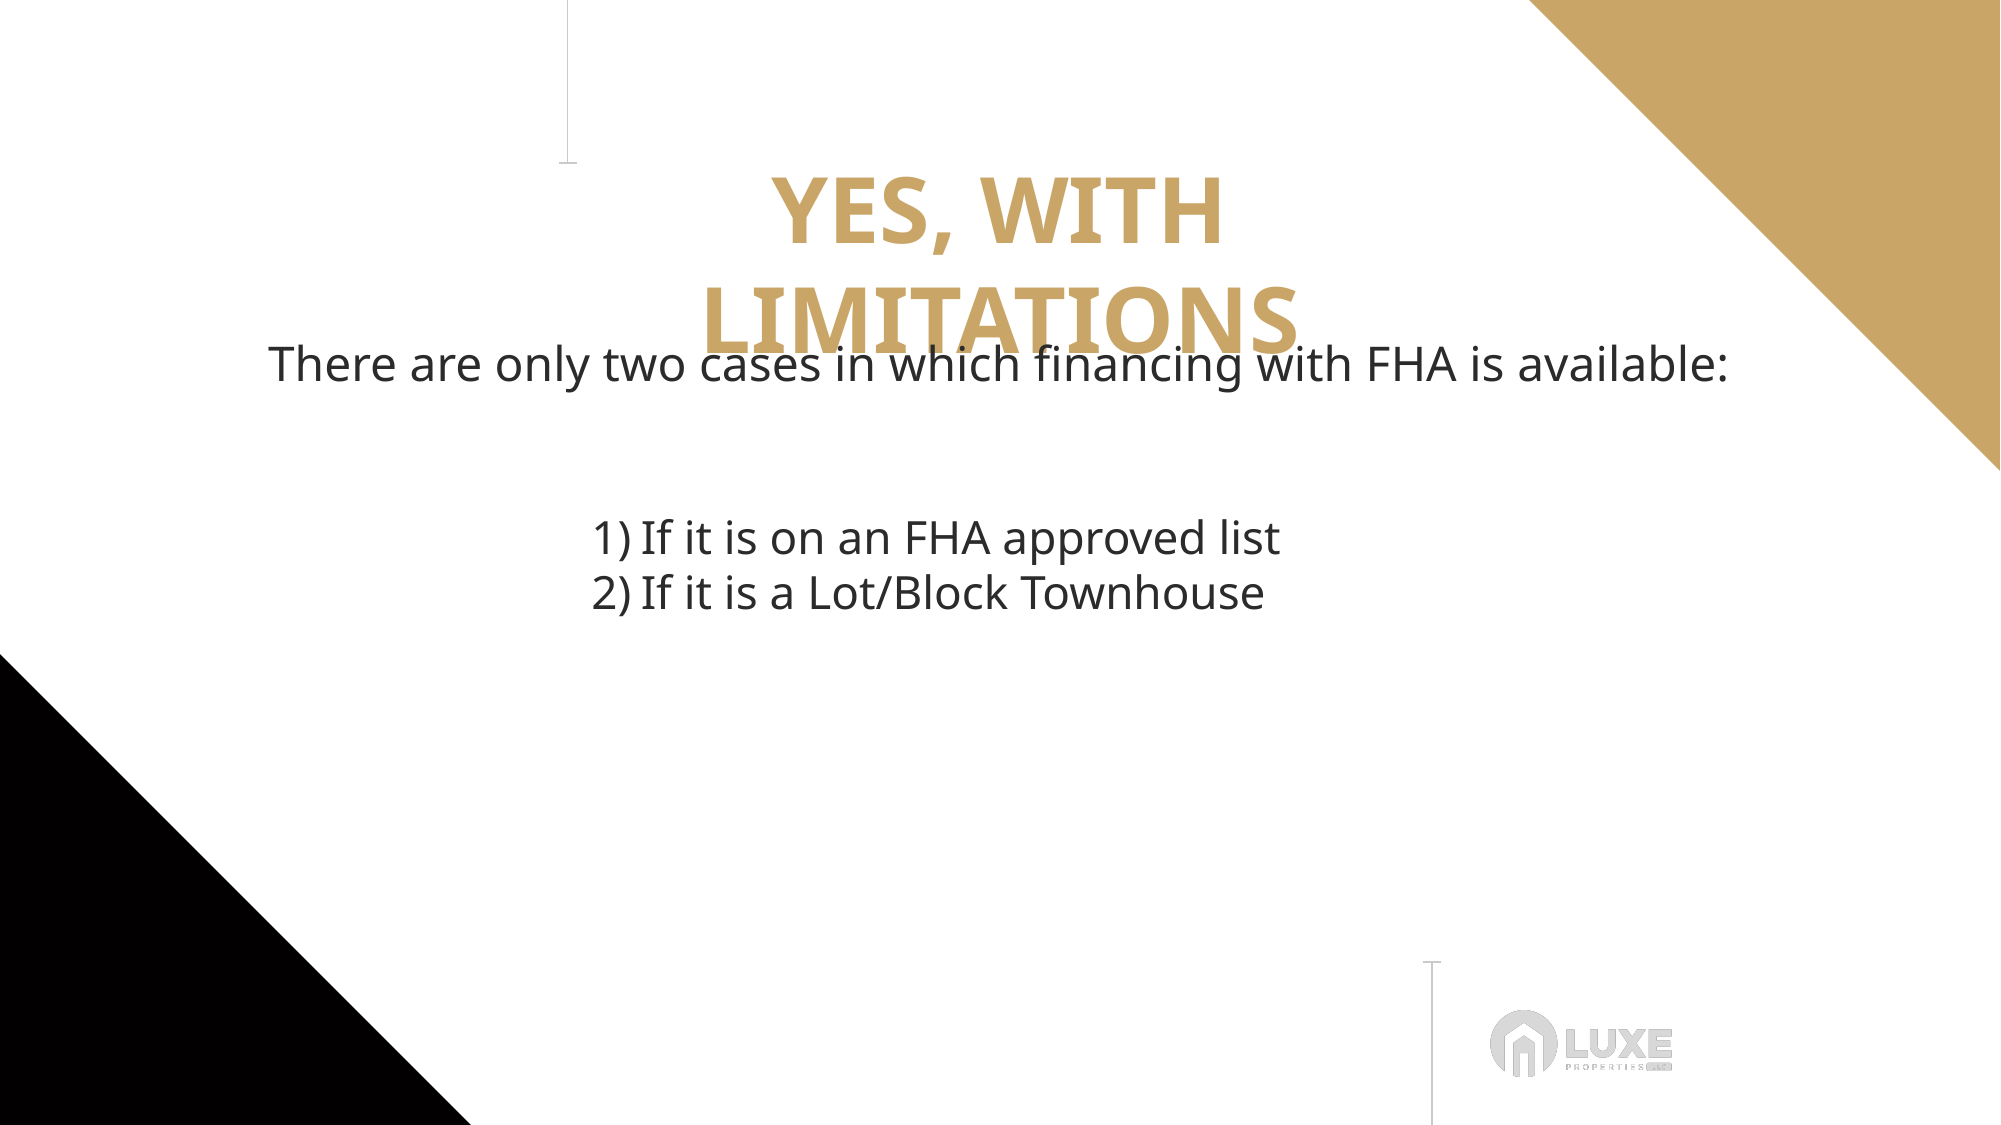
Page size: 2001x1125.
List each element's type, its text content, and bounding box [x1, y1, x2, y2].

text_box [558, 0, 577, 164]
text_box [1422, 961, 1441, 1125]
text_box [0, 654, 471, 1125]
text_box YES, WITH LIMITATIONS [480, 143, 1520, 325]
picture [1490, 1010, 1672, 1077]
text_box There are only two cases in which financing with FHA is available: [260, 325, 1740, 399]
text_box [1529, 0, 2000, 471]
text_box If it is on an FHA approved list If it is a Lot/Block Townhouse [583, 500, 1289, 626]
